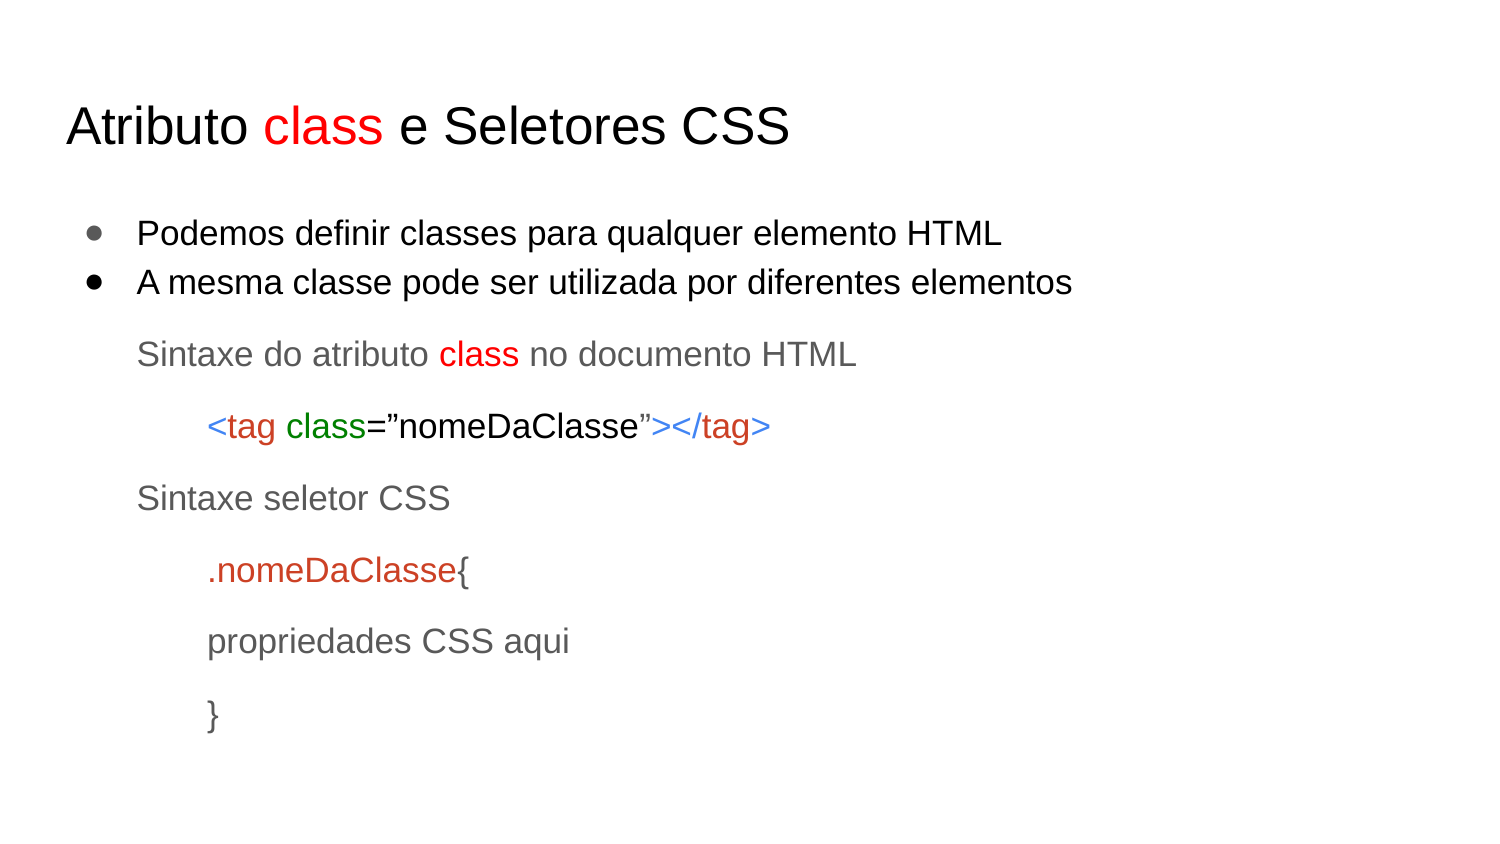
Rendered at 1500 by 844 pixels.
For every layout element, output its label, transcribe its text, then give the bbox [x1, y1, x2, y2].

list Podemos definir classes para qualquer elemento HTML A mesma classe pode ser utilizada por diferentes elementos Sintaxe do atributo class no documento HTML <tag class=”nomeDaClasse”></tag> Sintaxe seletor CSS .nomeDaClasse{ propriedades CSS aqui } [51, 189, 1449, 750]
title Atributo class e Seletores CSS [51, 77, 1449, 171]
